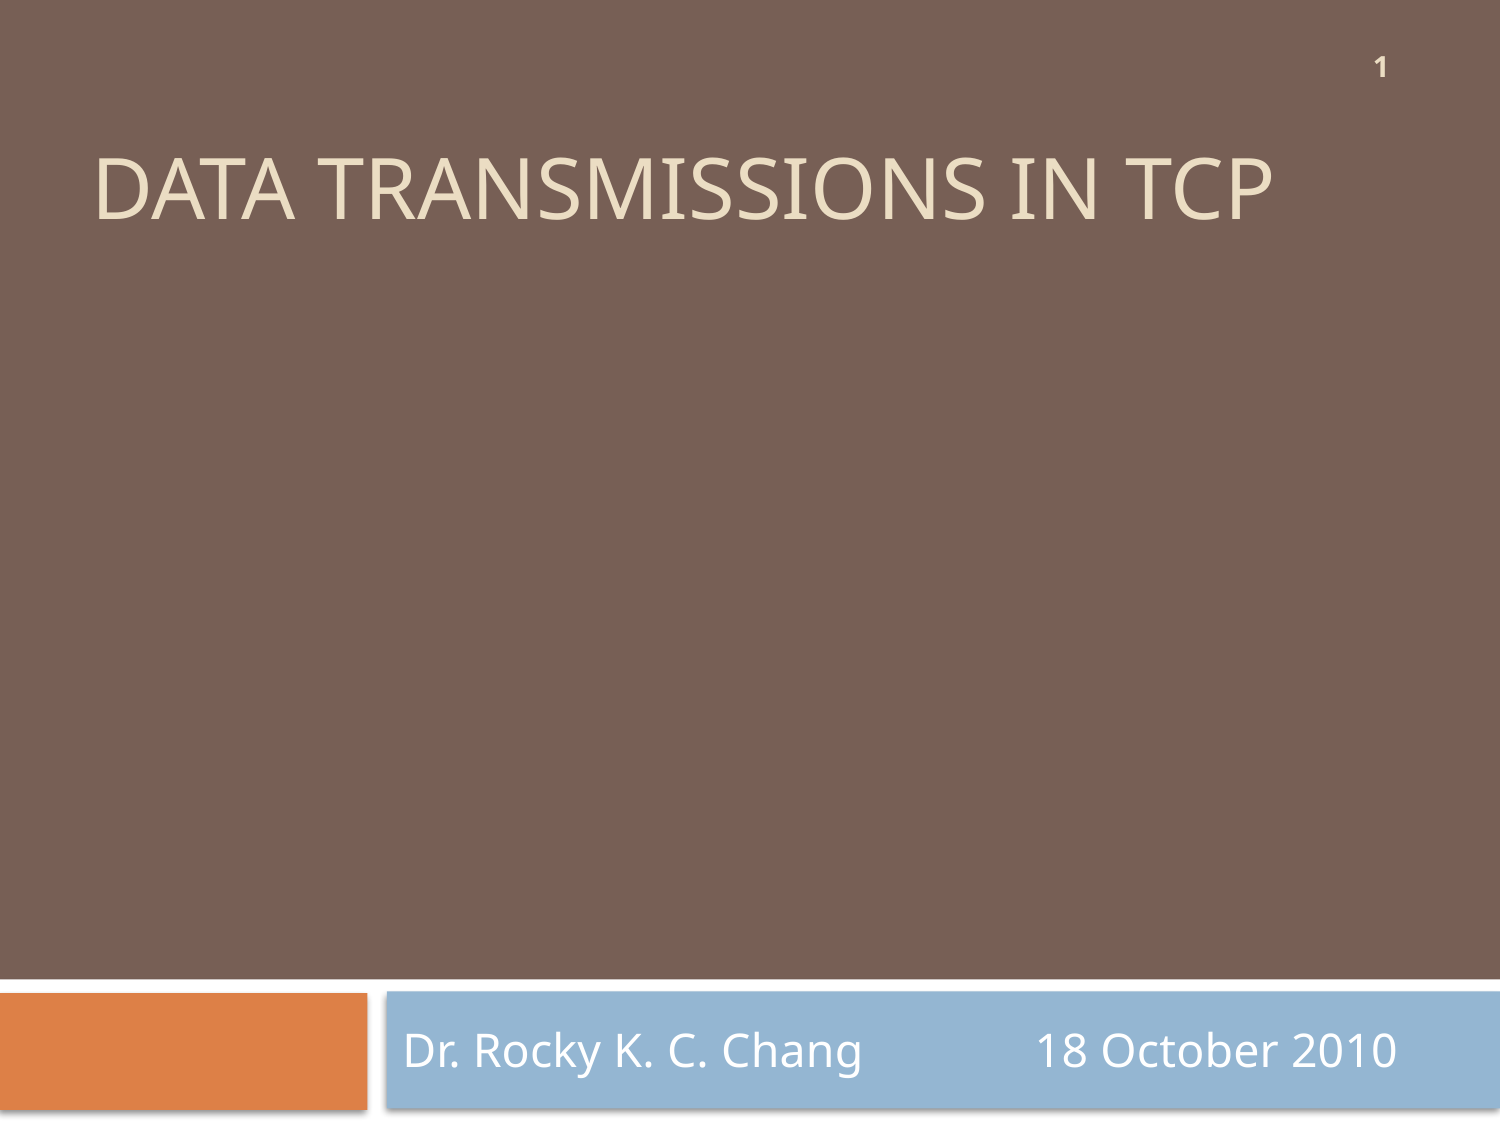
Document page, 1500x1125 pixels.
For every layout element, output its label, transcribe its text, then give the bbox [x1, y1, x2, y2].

slide_number 1 [1312, 37, 1450, 100]
title Data Transmissions in TCP [76, 125, 1352, 244]
subtitle Dr. Rocky K. C. Chang 18 October 2010 [387, 992, 1488, 1105]
